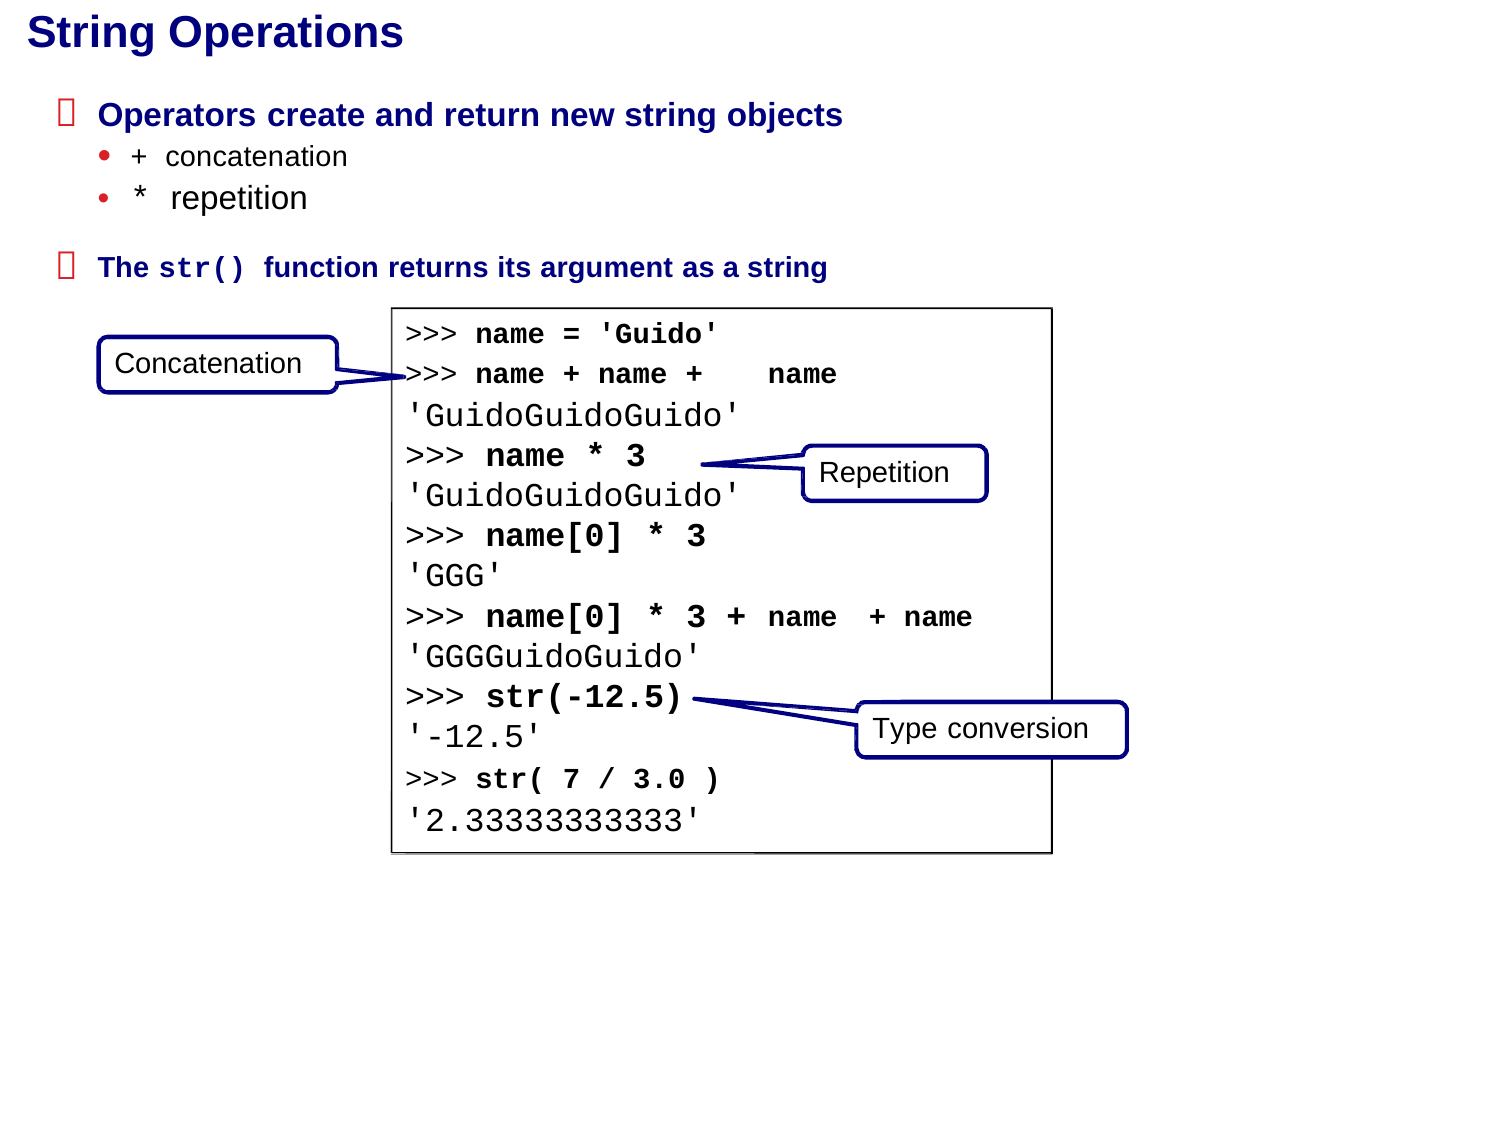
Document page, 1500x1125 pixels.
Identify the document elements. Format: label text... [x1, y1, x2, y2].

text_box >>> name + name + 'GuidoGuidoGuido' >>> name * 3 'GuidoGuidoGuido' >>> name[0] * 3 'GGG' >>> name[0] * 3 + 'GGGGuidoGuido' >>> str(-12.5) '-12.5' [402, 358, 756, 761]
text_box [390, 381, 1051, 854]
text_box Concatenation [112, 346, 313, 381]
text_box name [765, 601, 856, 640]
text_box [101, 340, 377, 390]
text_box name [765, 358, 856, 397]
text_box  [52, 92, 94, 136]
text_box [756, 443, 989, 504]
text_box String Operations [24, 8, 416, 58]
text_box Repetition [816, 455, 960, 490]
text_box >>> str( 7 / 3.0 ) '2.33333333333' [402, 763, 776, 842]
text_box Operators create and return new string objects [95, 96, 859, 135]
text_box The str() function returns its argument as a string [95, 249, 935, 291]
text_box [764, 705, 1124, 755]
text_box + name [866, 601, 997, 640]
text_box [756, 699, 1129, 760]
text_box + concatenation * repetition [128, 138, 380, 224]
text_box Type conversion [870, 711, 1097, 746]
text_box >>> name = 'Guido' [402, 317, 776, 356]
text_box [96, 334, 402, 395]
text_box [756, 448, 984, 498]
text_box • • [95, 134, 120, 222]
text_box  [52, 245, 94, 289]
